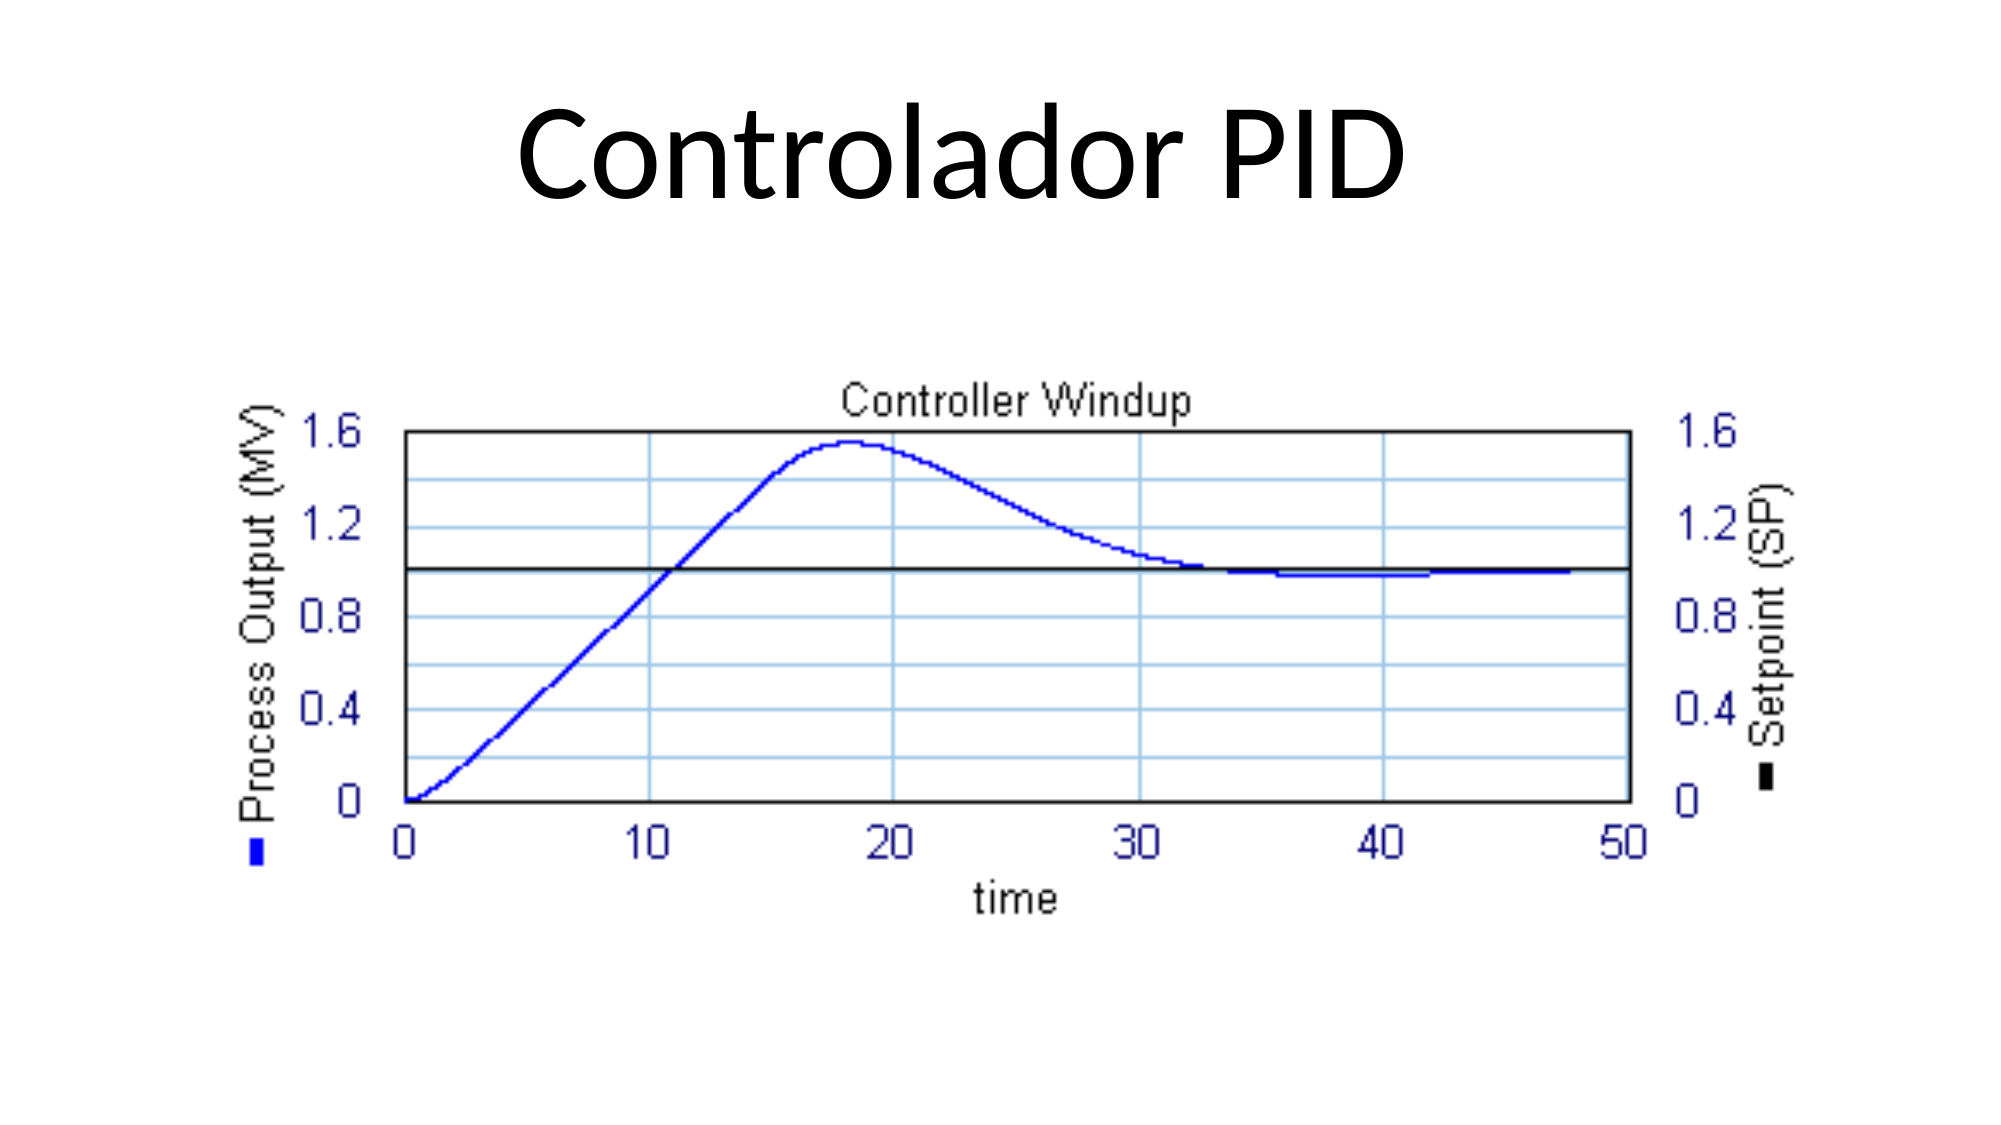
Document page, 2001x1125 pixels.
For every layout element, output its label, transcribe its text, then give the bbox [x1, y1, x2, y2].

picture [227, 366, 1805, 932]
text_box Controlador PID [501, 53, 1434, 234]
